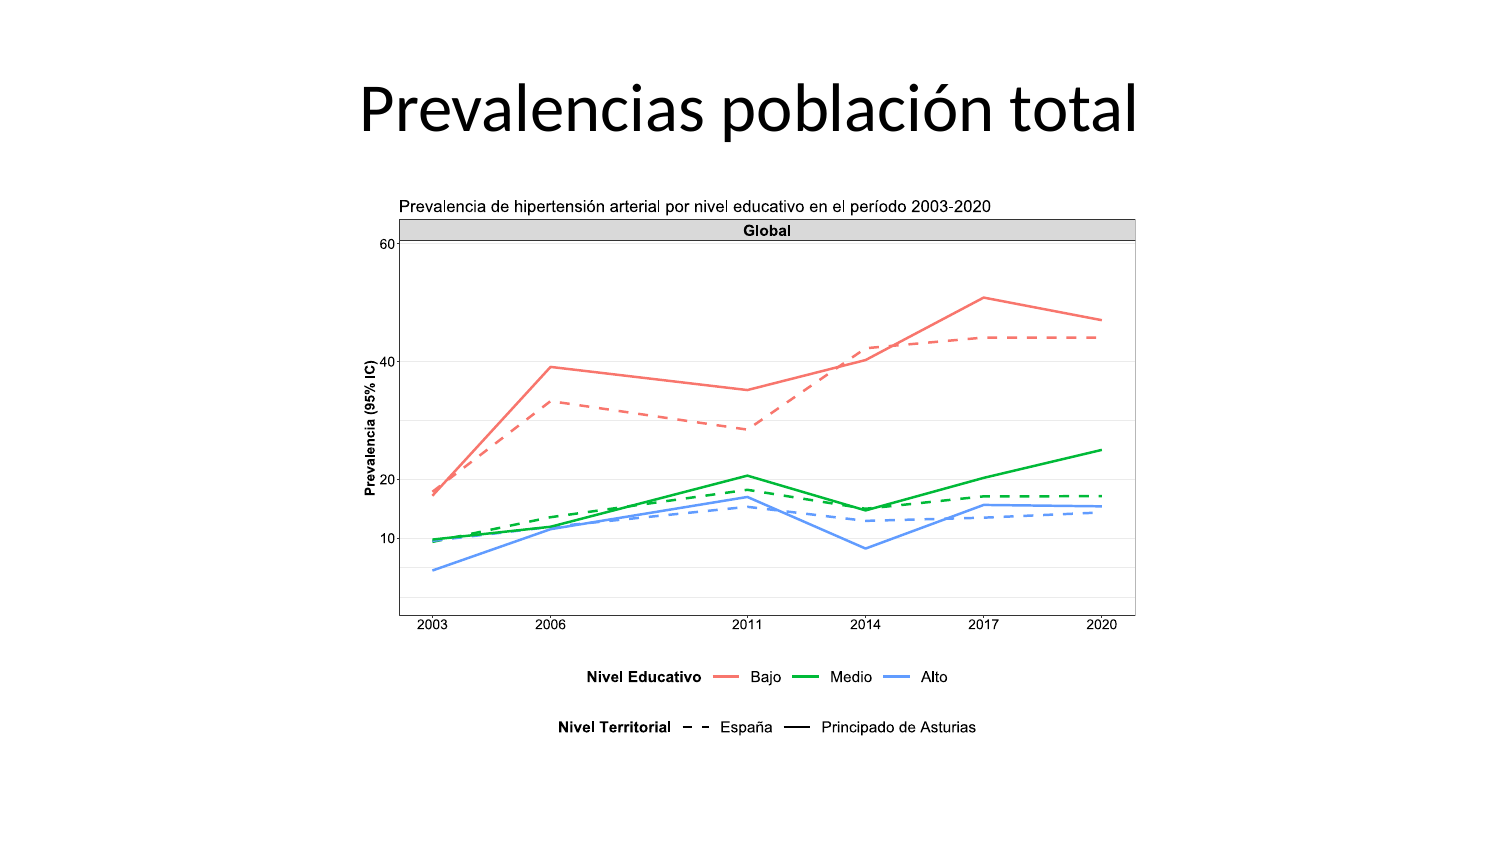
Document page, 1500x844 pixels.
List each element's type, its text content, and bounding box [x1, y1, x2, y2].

title Prevalencias población total [75, 33, 1425, 175]
picture [360, 195, 1140, 753]
